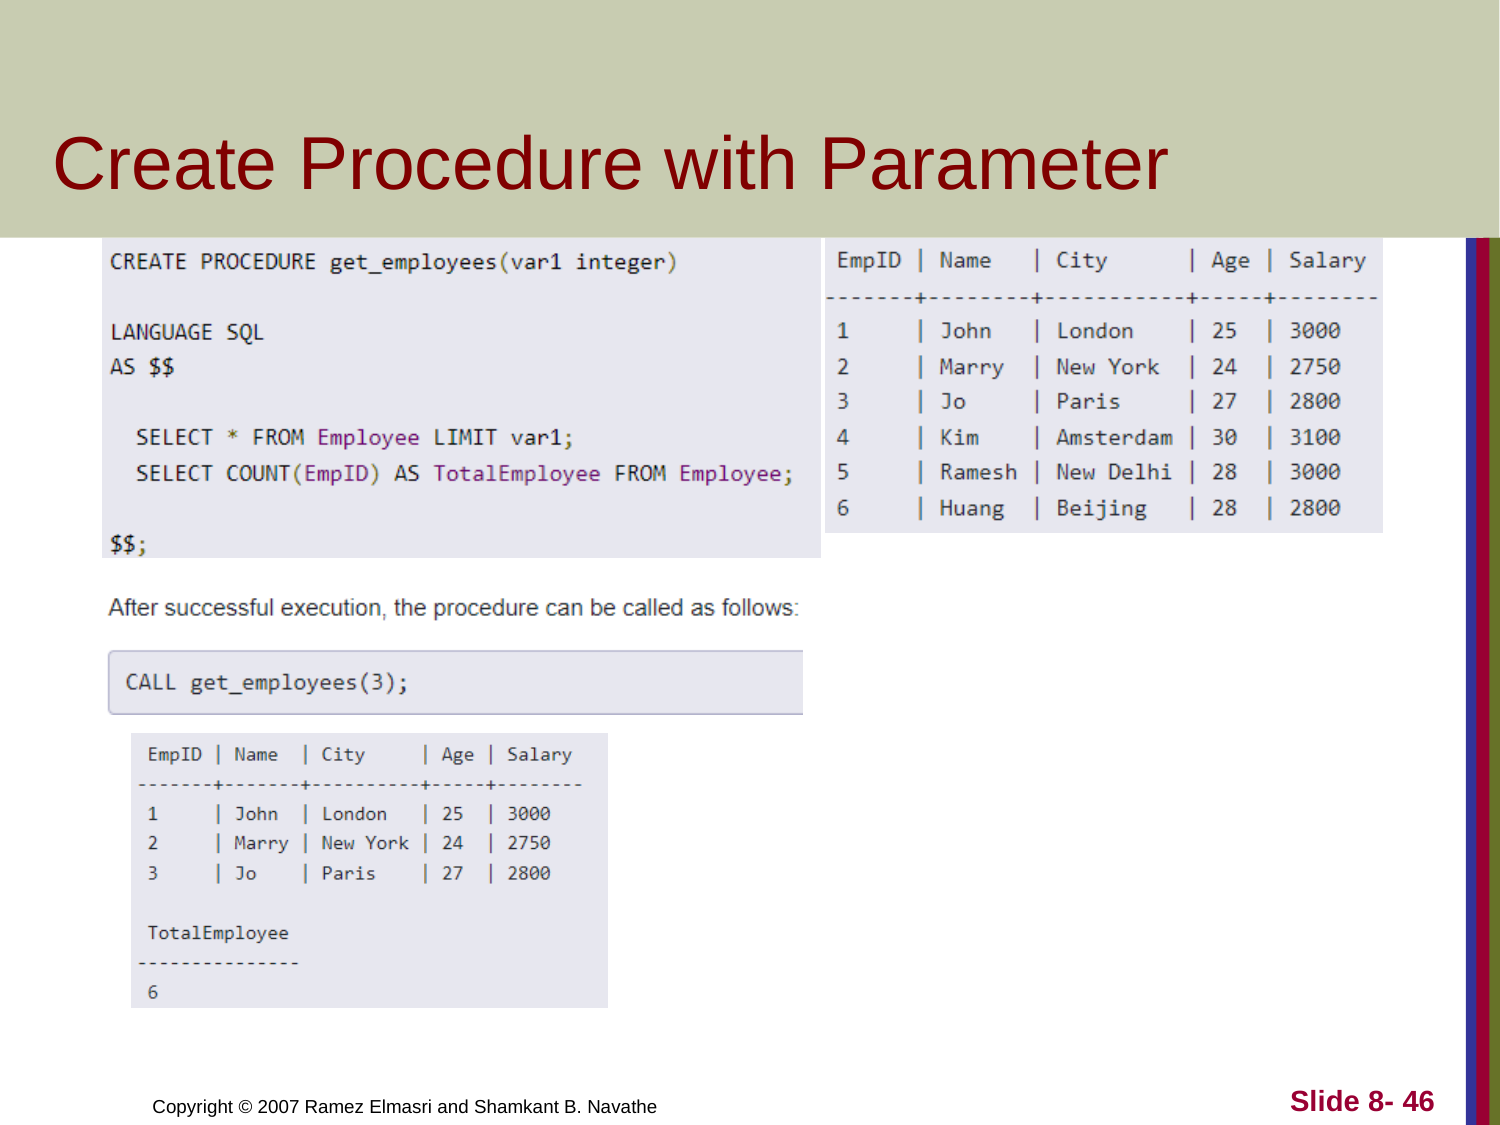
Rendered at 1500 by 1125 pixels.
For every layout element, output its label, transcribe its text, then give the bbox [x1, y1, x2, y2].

title Create Procedure with Parameter [37, 49, 1317, 213]
picture [102, 238, 821, 558]
slide_number Slide 8- 46 [1137, 1050, 1450, 1125]
picture [825, 238, 1383, 533]
picture [131, 733, 609, 1009]
picture [102, 586, 804, 715]
